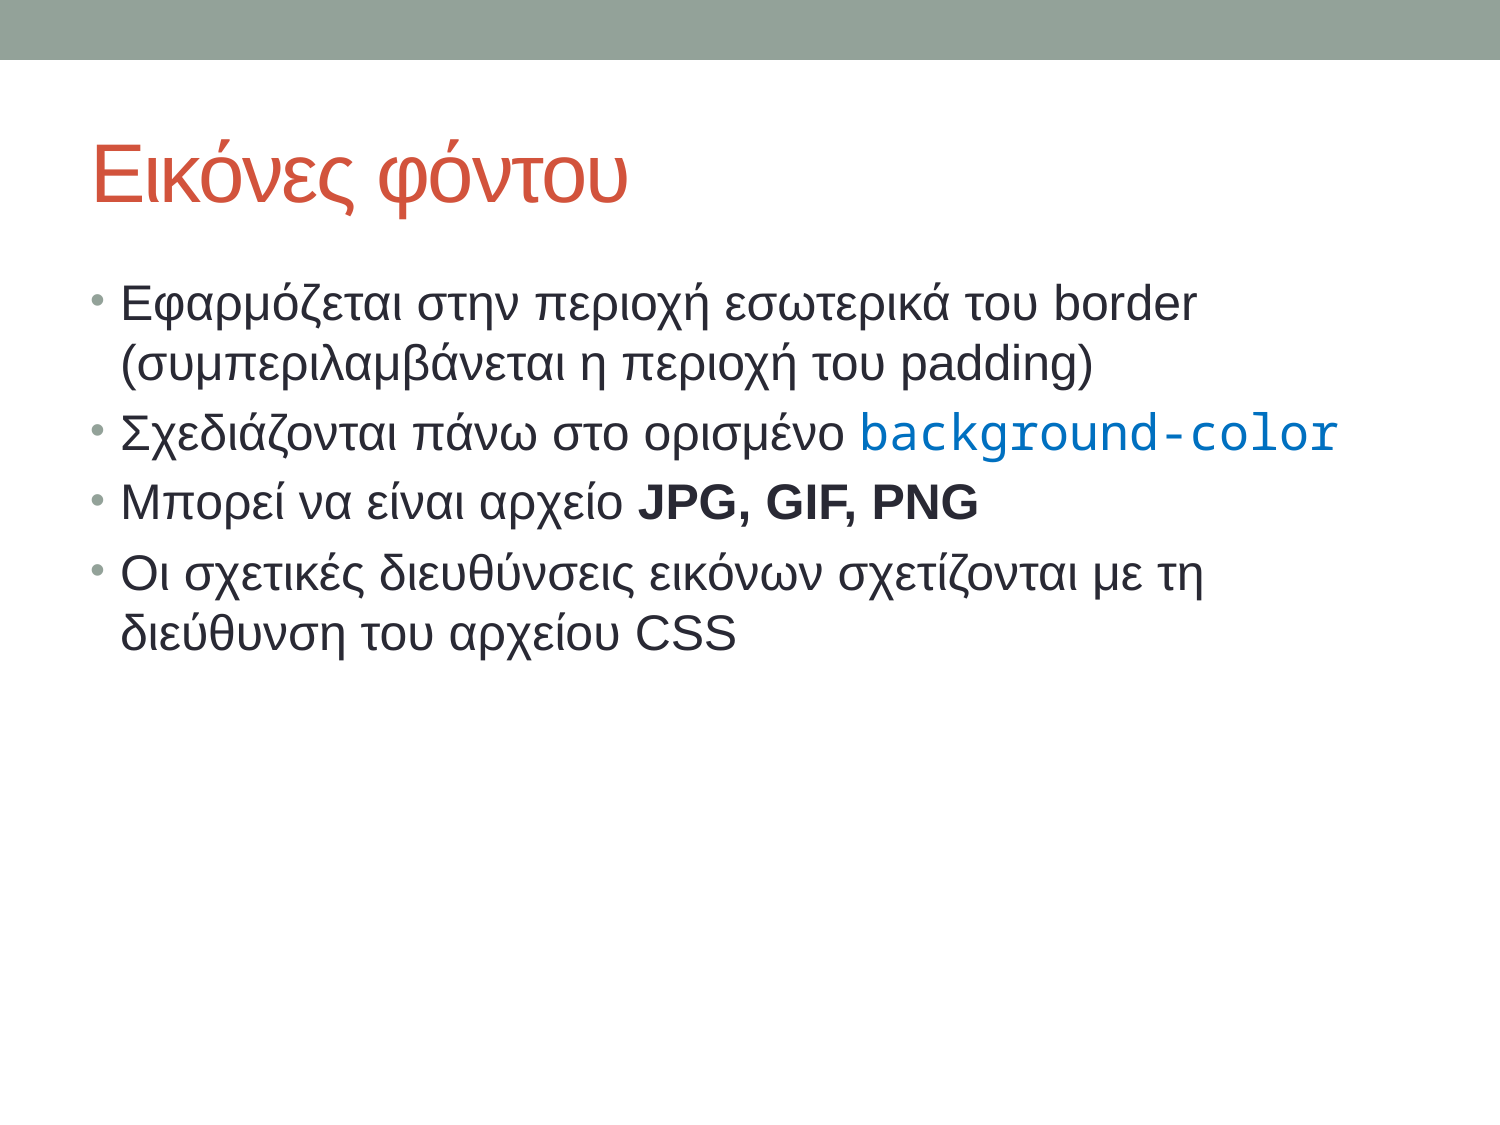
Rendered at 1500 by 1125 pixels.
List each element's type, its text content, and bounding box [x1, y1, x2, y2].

list Εφαρμόζεται στην περιοχή εσωτερικά του border (συμπεριλαμβάνεται η περιοχή του padding) Σχεδιάζονται πάνω στο ορισμένο background-color Μπορεί να είναι αρχείο JPG, GIF, PNG Οι σχετικές διευθύνσεις εικόνων σχετίζονται με τη διεύθυνση του αρχείου CSS [75, 262, 1425, 1063]
title Εικόνες φόντου [75, 87, 1425, 250]
